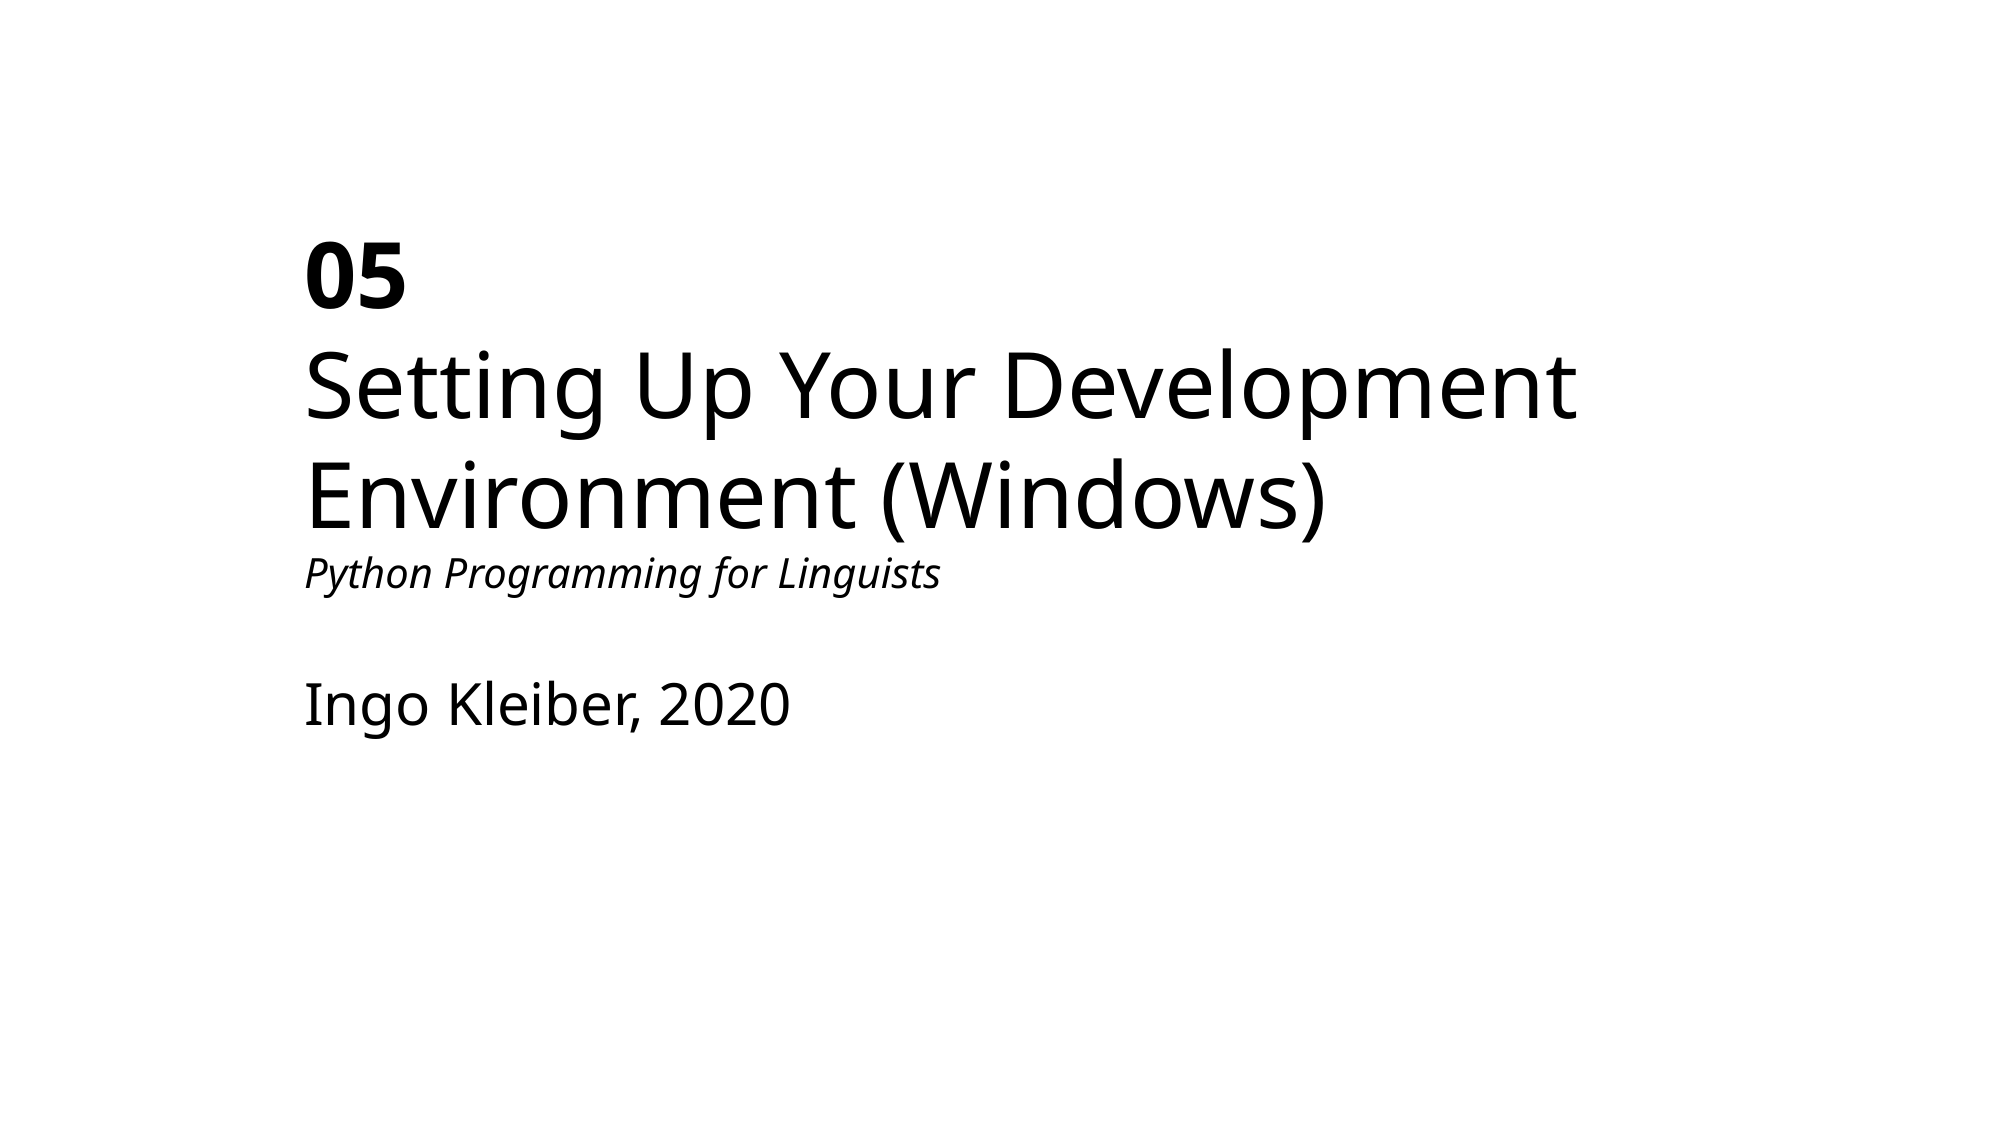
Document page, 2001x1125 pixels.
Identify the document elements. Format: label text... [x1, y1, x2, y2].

text_box 05 Setting Up Your Development Environment (Windows) Python Programming for Linguists Ingo Kleiber, 2020 [289, 210, 1649, 745]
